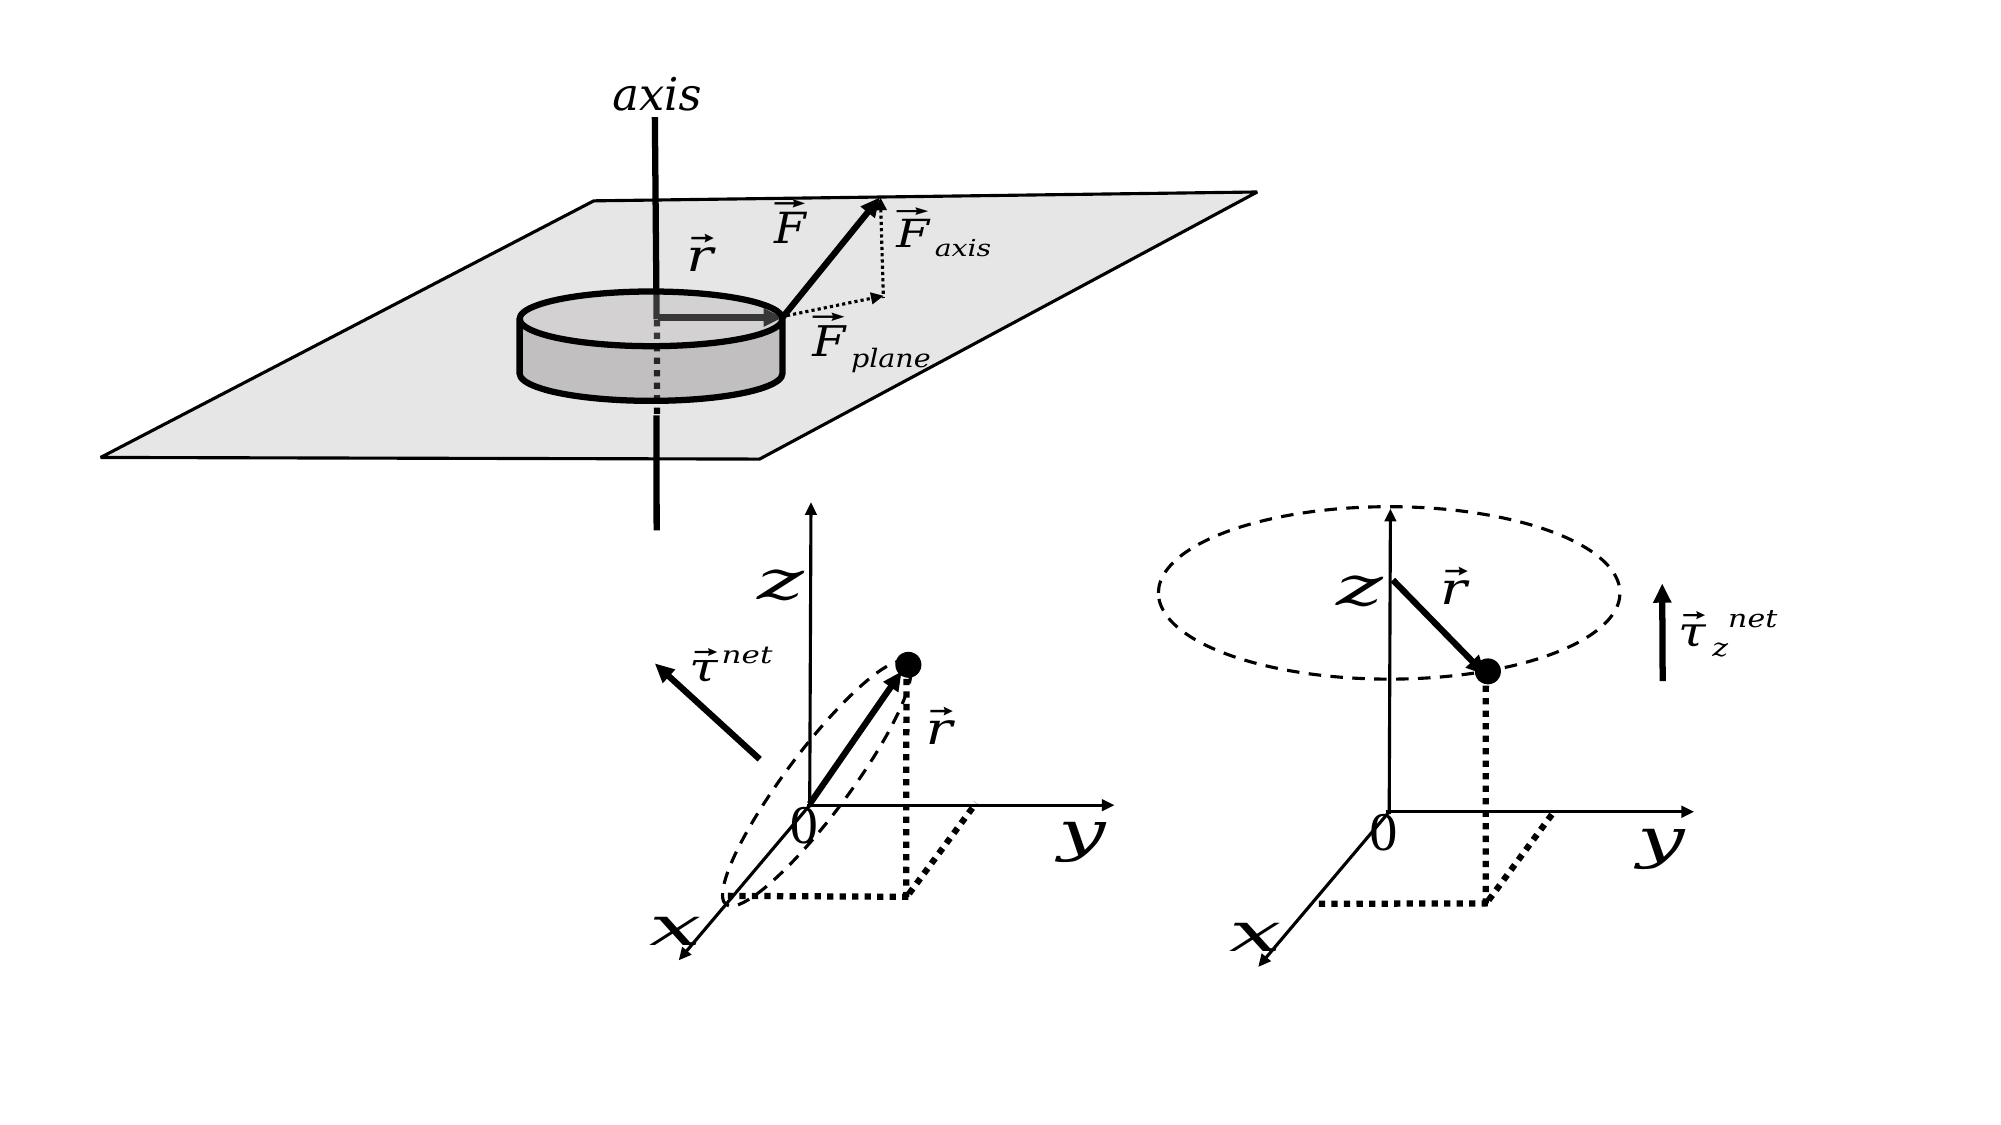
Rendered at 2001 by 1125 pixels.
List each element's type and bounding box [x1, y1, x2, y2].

text_box [644, 502, 1781, 967]
text_box [100, 70, 1258, 531]
